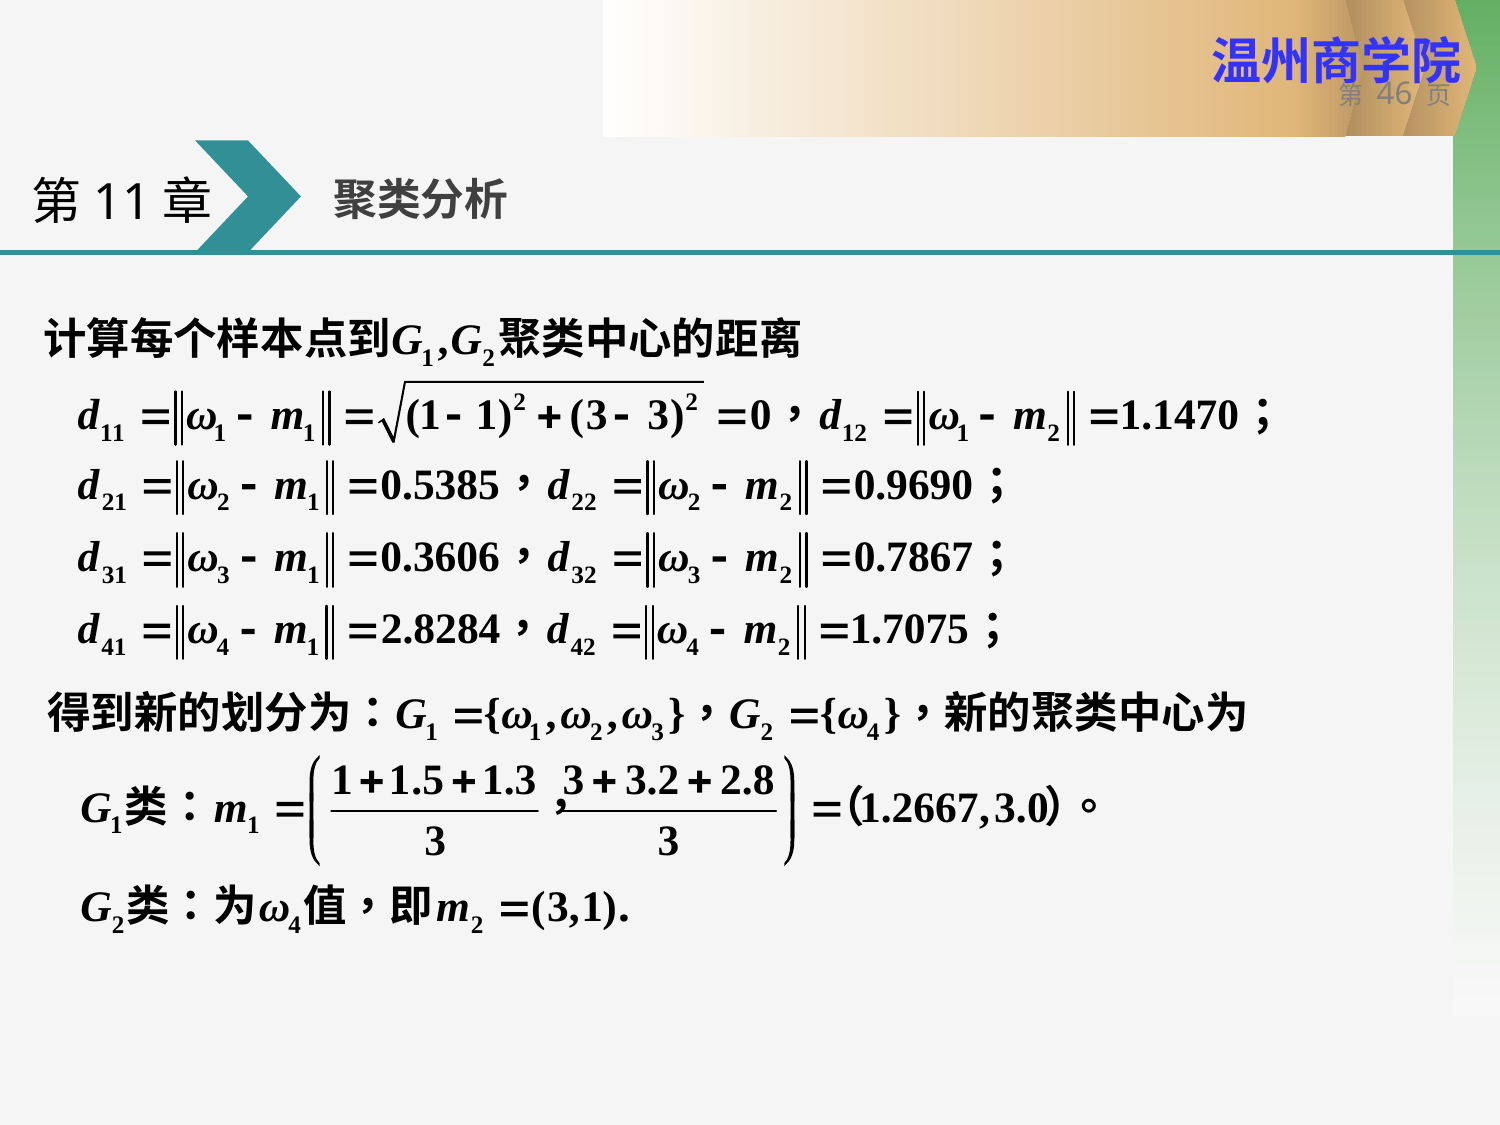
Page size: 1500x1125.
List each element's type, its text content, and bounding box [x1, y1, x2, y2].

text_box 聚类分析 [318, 163, 1025, 231]
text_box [43, 303, 1453, 679]
text_box 第11章 [16, 162, 228, 238]
text_box [193, 138, 303, 251]
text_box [46, 677, 1457, 1125]
